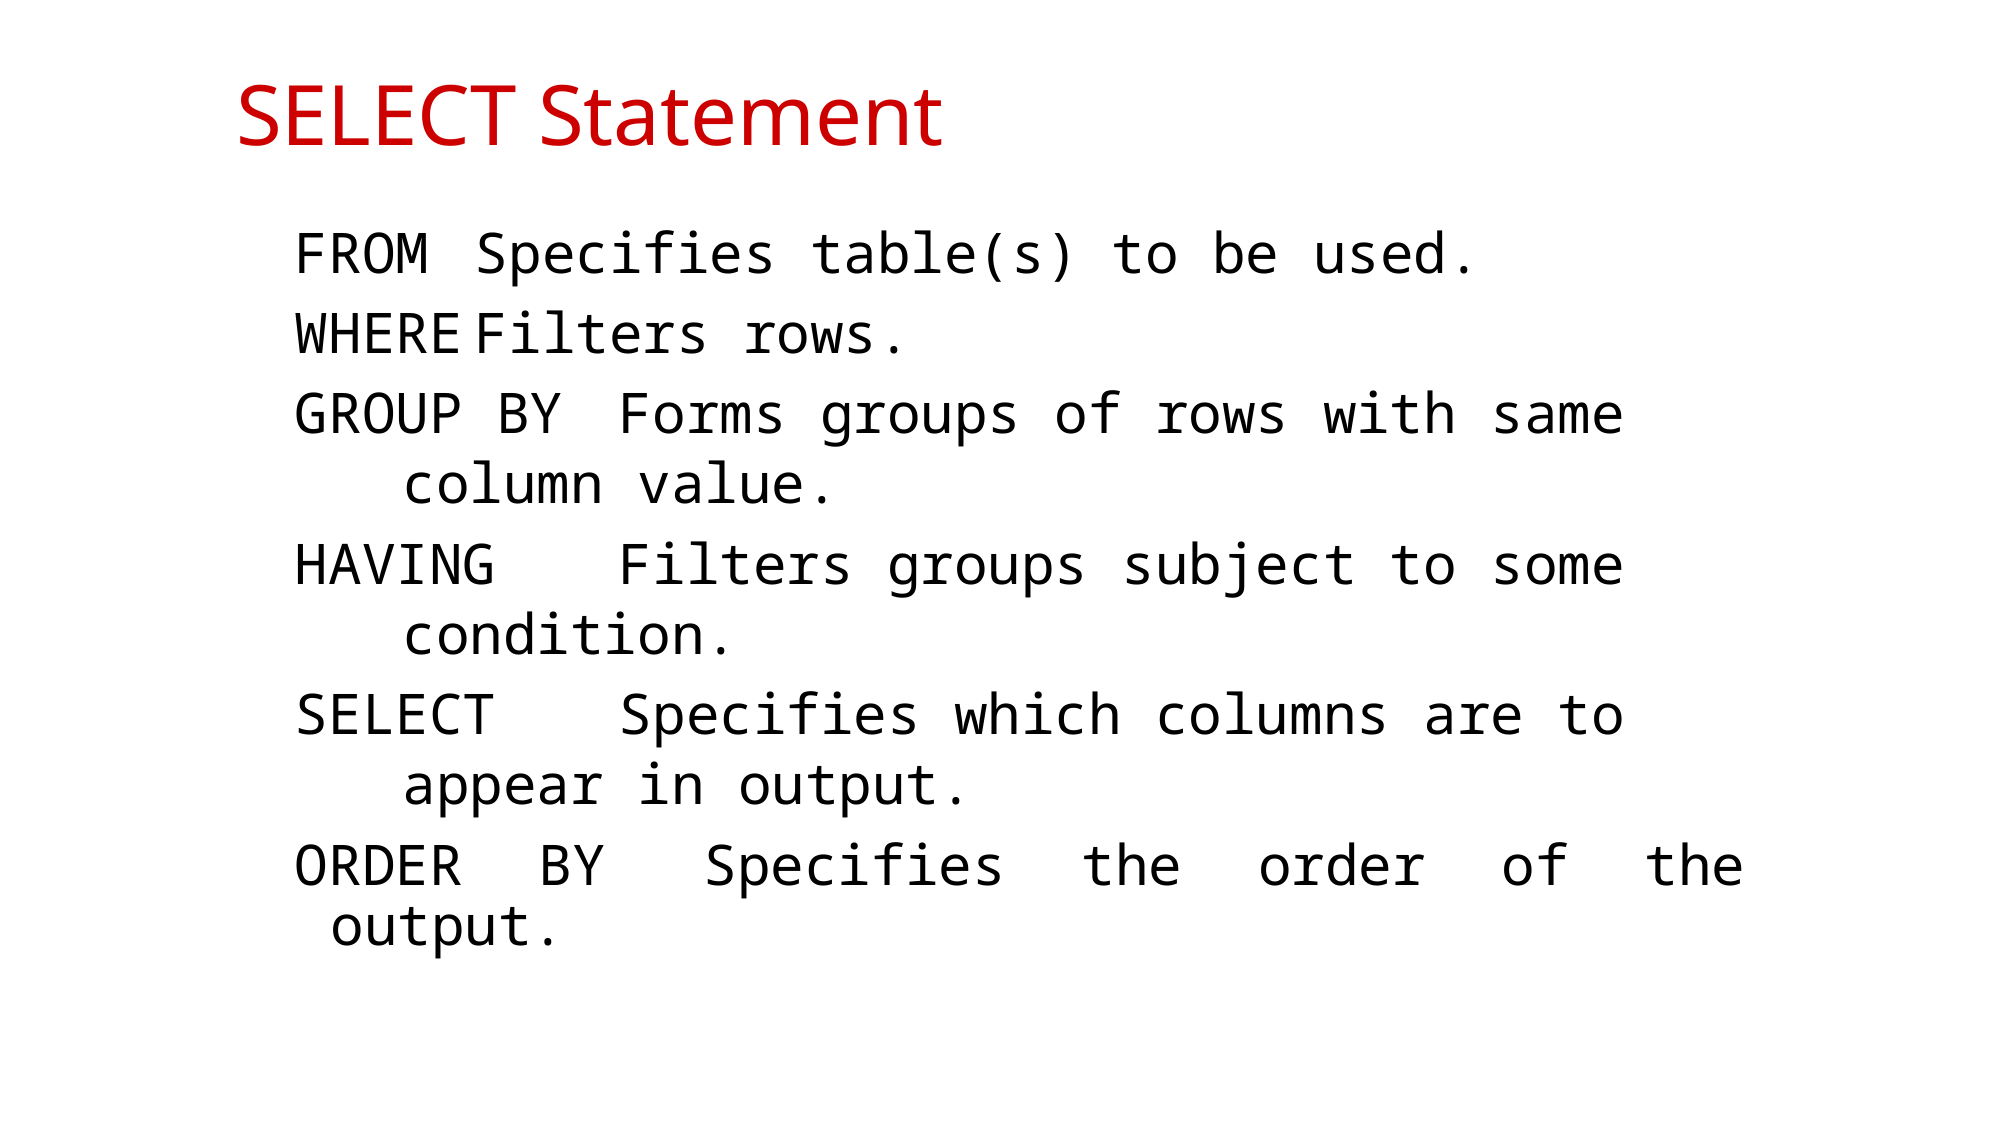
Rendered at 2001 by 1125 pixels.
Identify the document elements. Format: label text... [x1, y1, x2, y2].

list FROM Specifies table(s) to be used. WHERE Filters rows. GROUP BY Forms groups of rows with same column value. HAVING Filters groups subject to some condition. SELECT Specifies which columns are to appear in output. ORDER BY Specifies the order of the output. [279, 217, 1761, 968]
title SELECT Statement [221, 72, 1597, 164]
